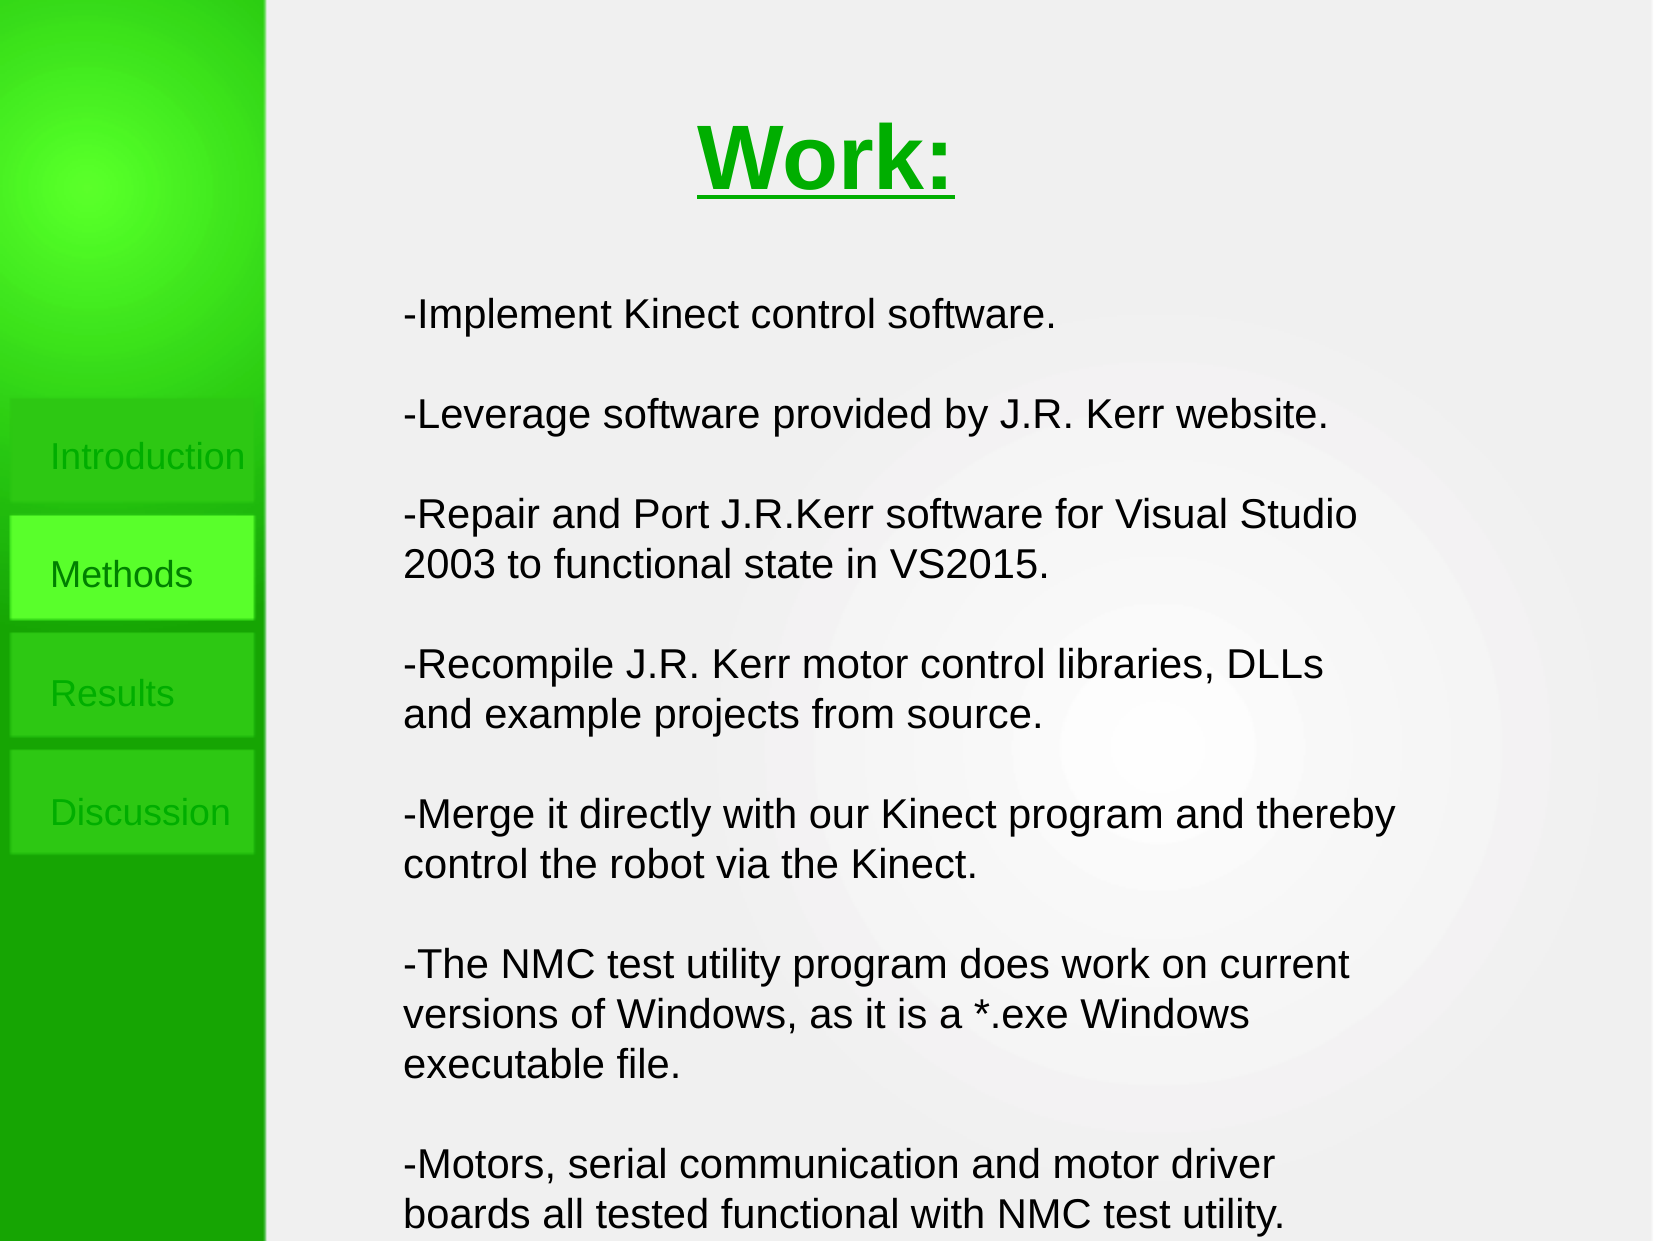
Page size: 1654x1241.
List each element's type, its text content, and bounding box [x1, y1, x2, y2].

text_box Discussion [35, 782, 292, 839]
text_box Methods [35, 544, 252, 602]
text_box -Implement Kinect control software. -Leverage software provided by J.R. Kerr website. -Repair and Port J.R.Kerr software for Visual Studio 2003 to functional state in VS2015. -Recompile J.R. Kerr motor control libraries, DLLs and example projects from source. -Merge it directly with our Kinect program and thereby control the robot via the Kinect. -The NMC test utility program does work on current versions of Windows, as it is a *.exe Windows executable file. -Motors, serial communication and motor driver boards all tested functional with NMC test utility. [388, 234, 1416, 1241]
text_box Work: [537, 49, 1116, 234]
picture [0, 0, 1654, 1241]
text_box Results [35, 663, 265, 721]
text_box Introduction [35, 425, 319, 483]
